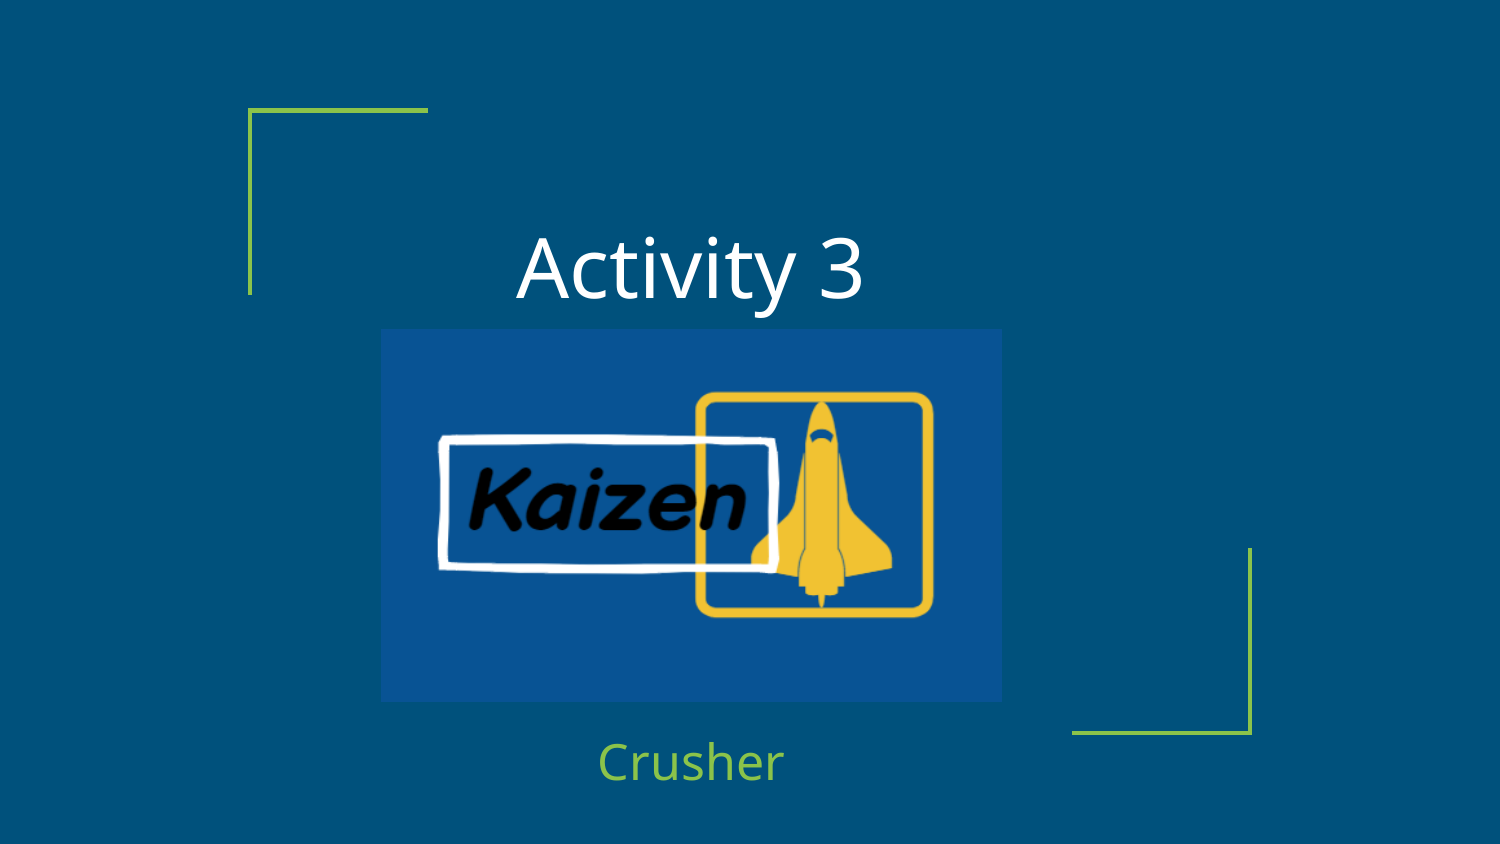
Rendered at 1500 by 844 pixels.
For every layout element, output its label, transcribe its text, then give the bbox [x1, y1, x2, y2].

picture [382, 330, 1001, 701]
title Activity 3 [217, 195, 1166, 435]
subtitle Crusher [217, 712, 1166, 844]
